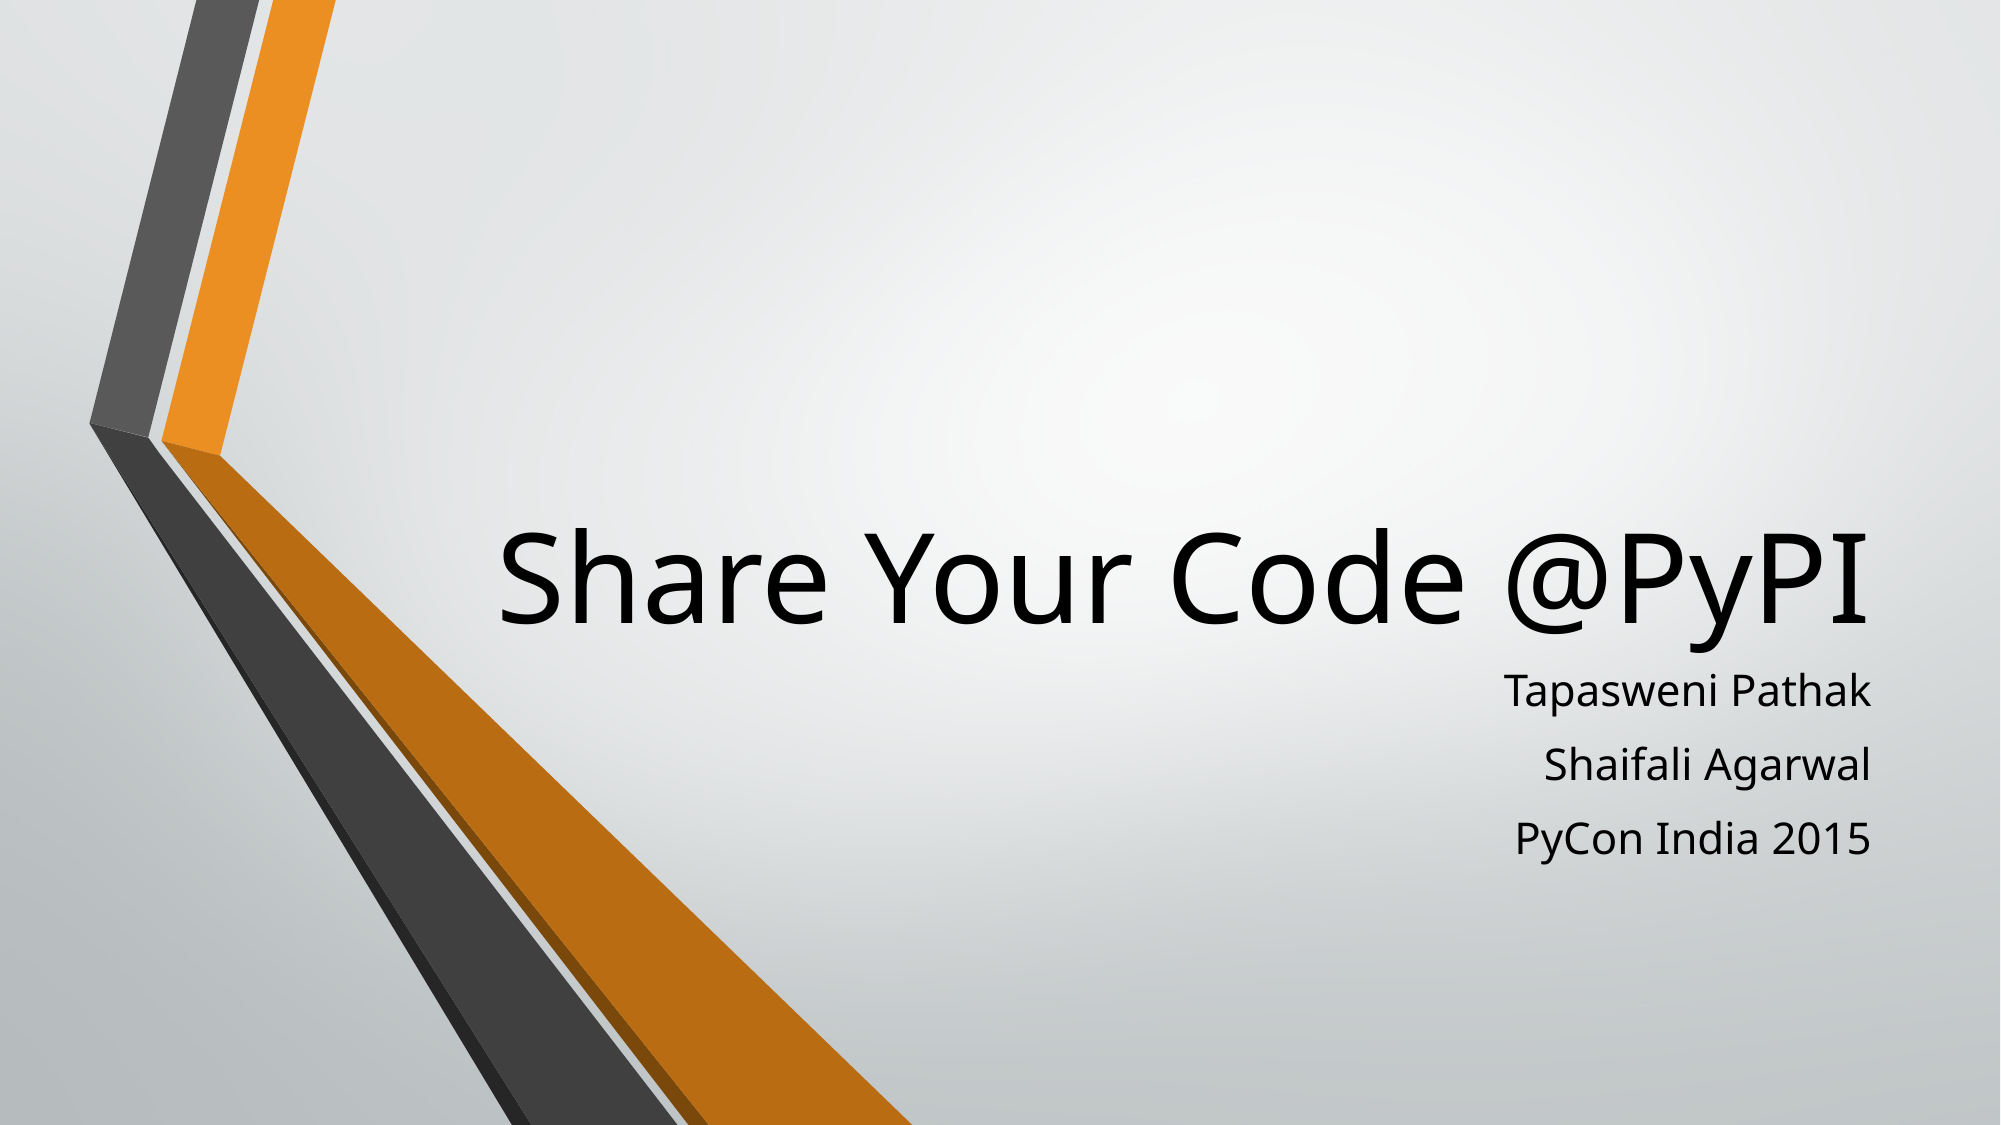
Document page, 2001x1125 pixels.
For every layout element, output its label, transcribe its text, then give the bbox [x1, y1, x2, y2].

subtitle Tapasweni Pathak Shaifali Agarwal PyCon India 2015 [740, 655, 1887, 884]
title Share Your Code @PyPI [480, 226, 1887, 656]
